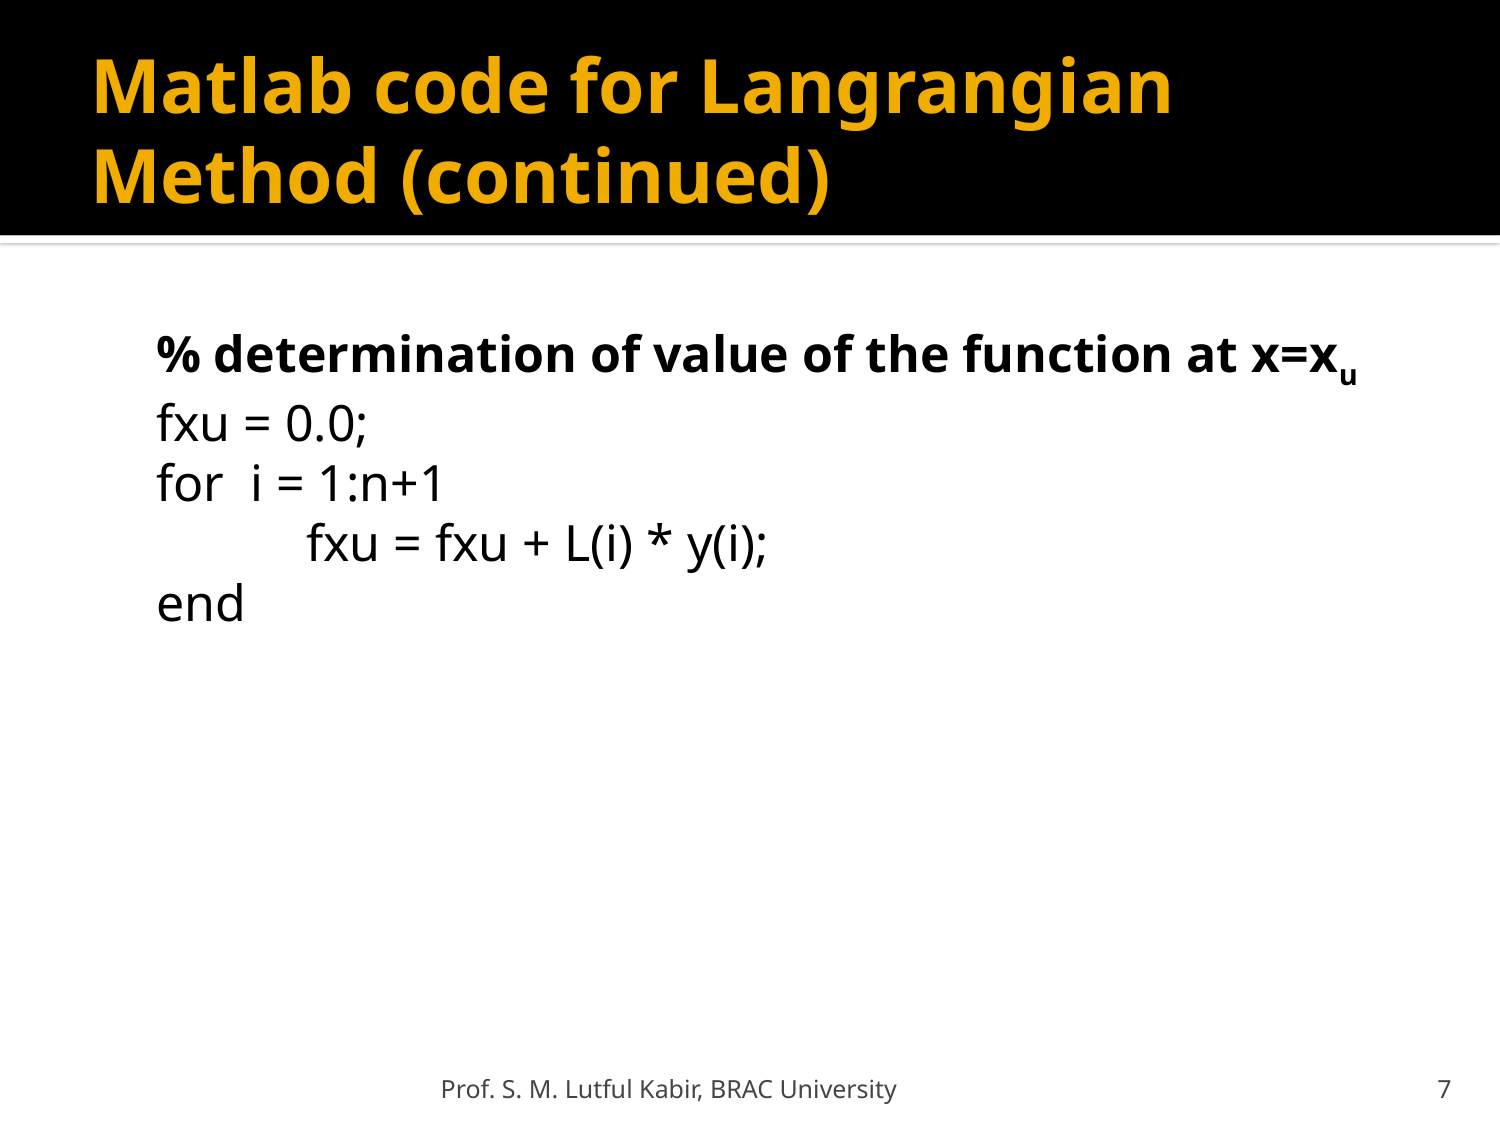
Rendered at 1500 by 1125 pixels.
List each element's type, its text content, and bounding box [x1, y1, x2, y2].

title Matlab code for Langrangian Method (continued) [75, 25, 1425, 231]
slide_number 7 [1345, 1062, 1467, 1108]
footer Prof. S. M. Lutful Kabir, BRAC University [433, 1062, 1337, 1108]
list % determination of value of the function at x=xu fxu = 0.0; for i = 1:n+1 fxu = fxu + L(i) * y(i); end [75, 291, 1425, 1050]
